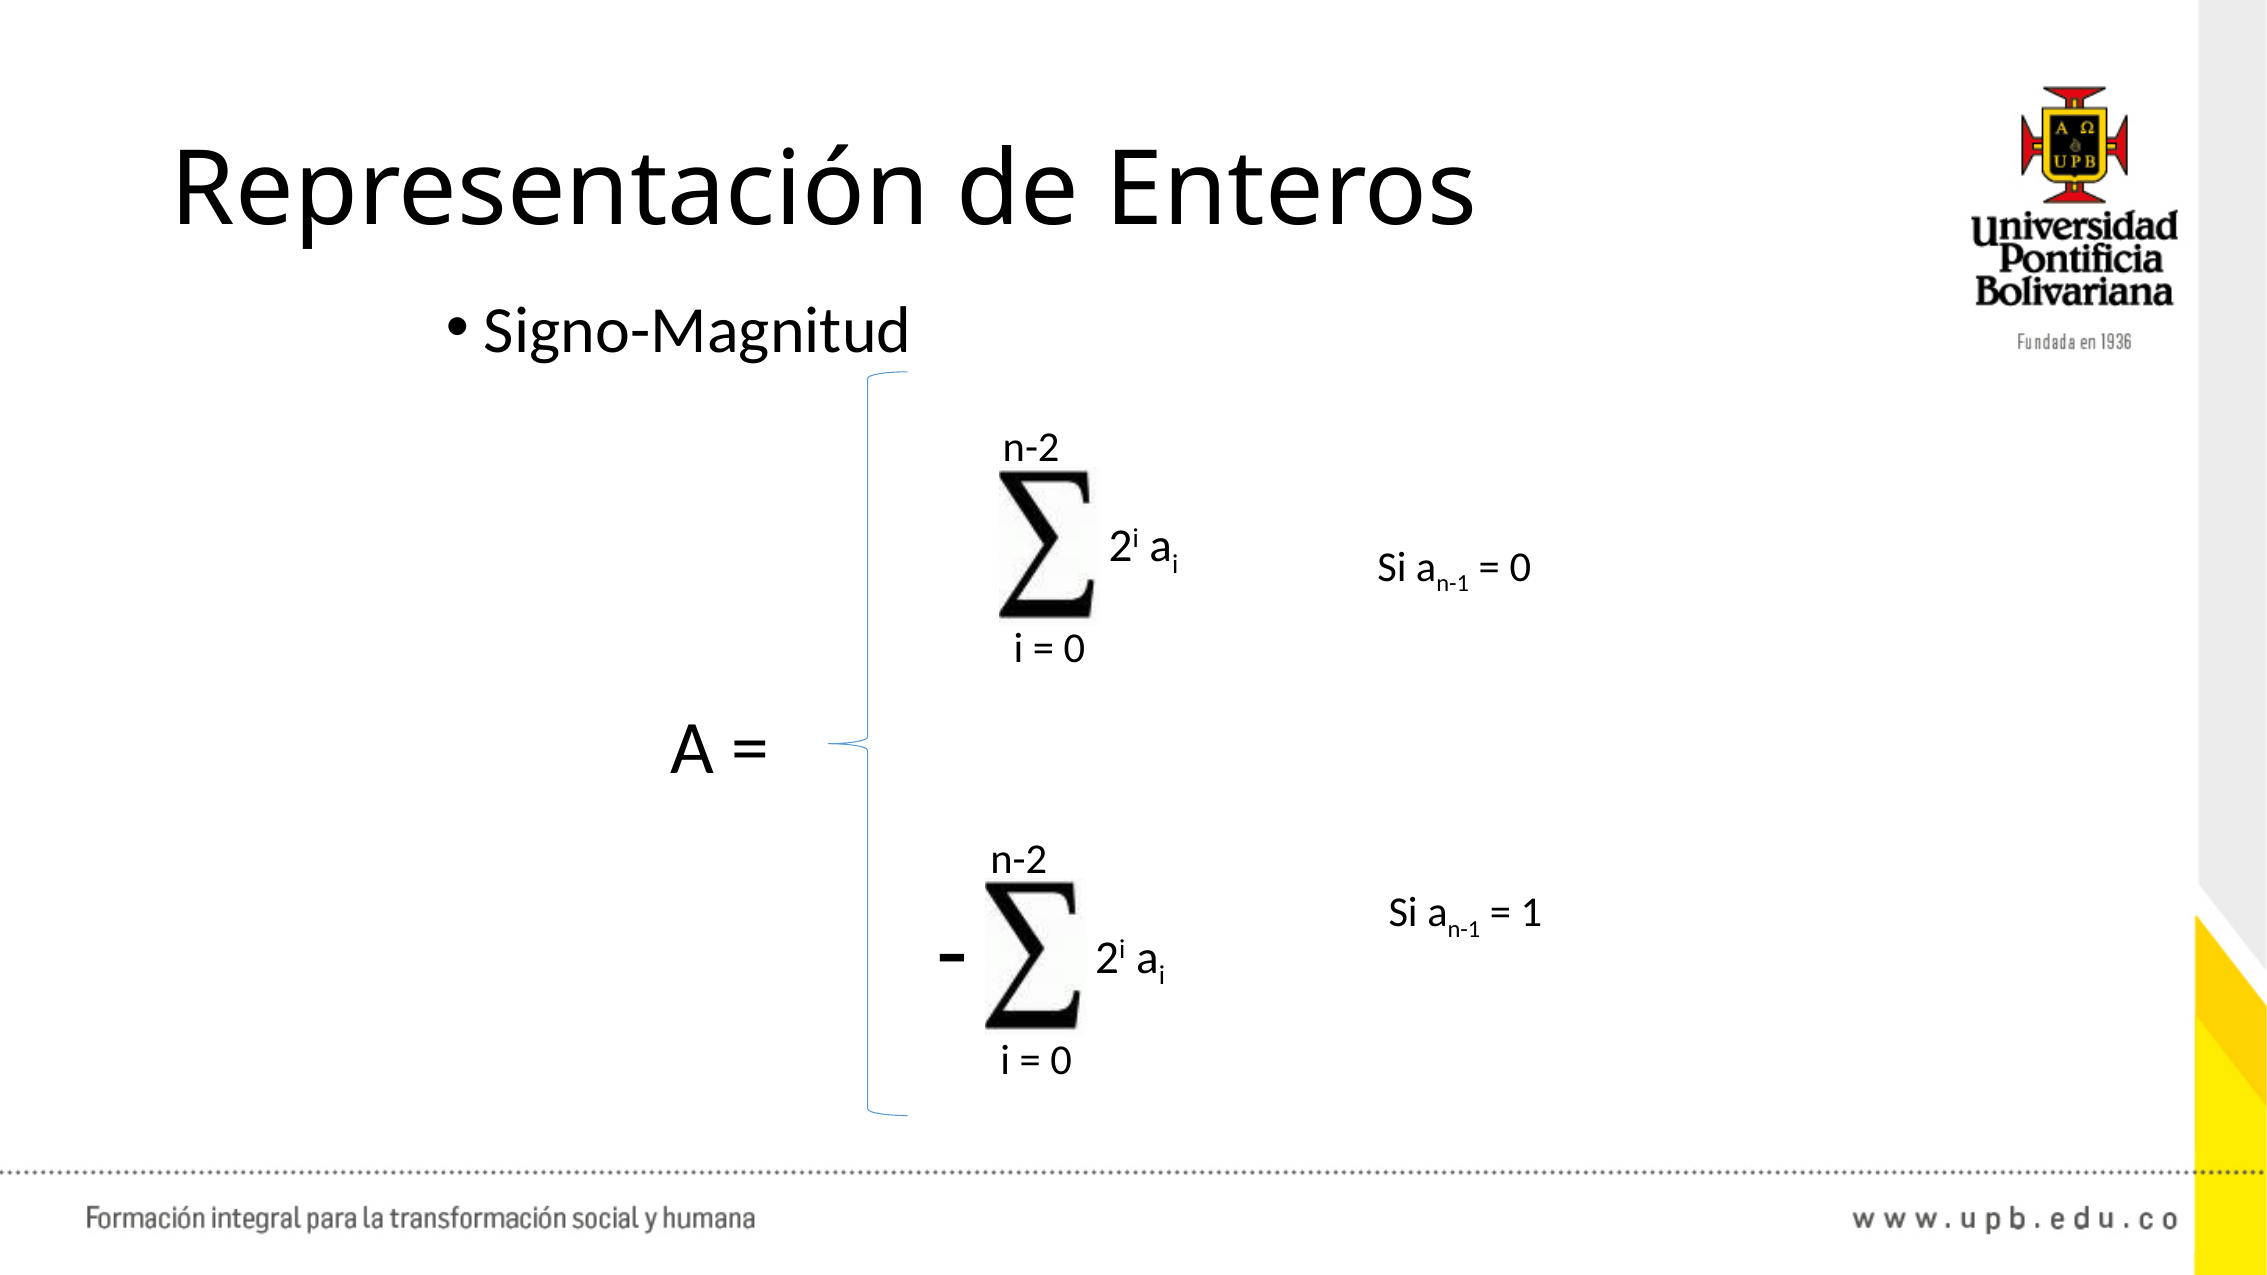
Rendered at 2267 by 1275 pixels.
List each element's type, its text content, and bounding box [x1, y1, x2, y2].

title Representación de Enteros [155, 67, 2111, 315]
picture [0, 0, 2267, 1275]
text_box [827, 373, 908, 1117]
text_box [974, 823, 1182, 1092]
text_box Si an-1 = 1 [1373, 876, 1558, 950]
text_box Signo-Magnitud [431, 278, 928, 373]
text_box - [921, 876, 974, 1016]
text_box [987, 411, 1196, 680]
text_box A = [656, 690, 785, 796]
text_box Si an-1 = 0 [1362, 531, 1547, 605]
